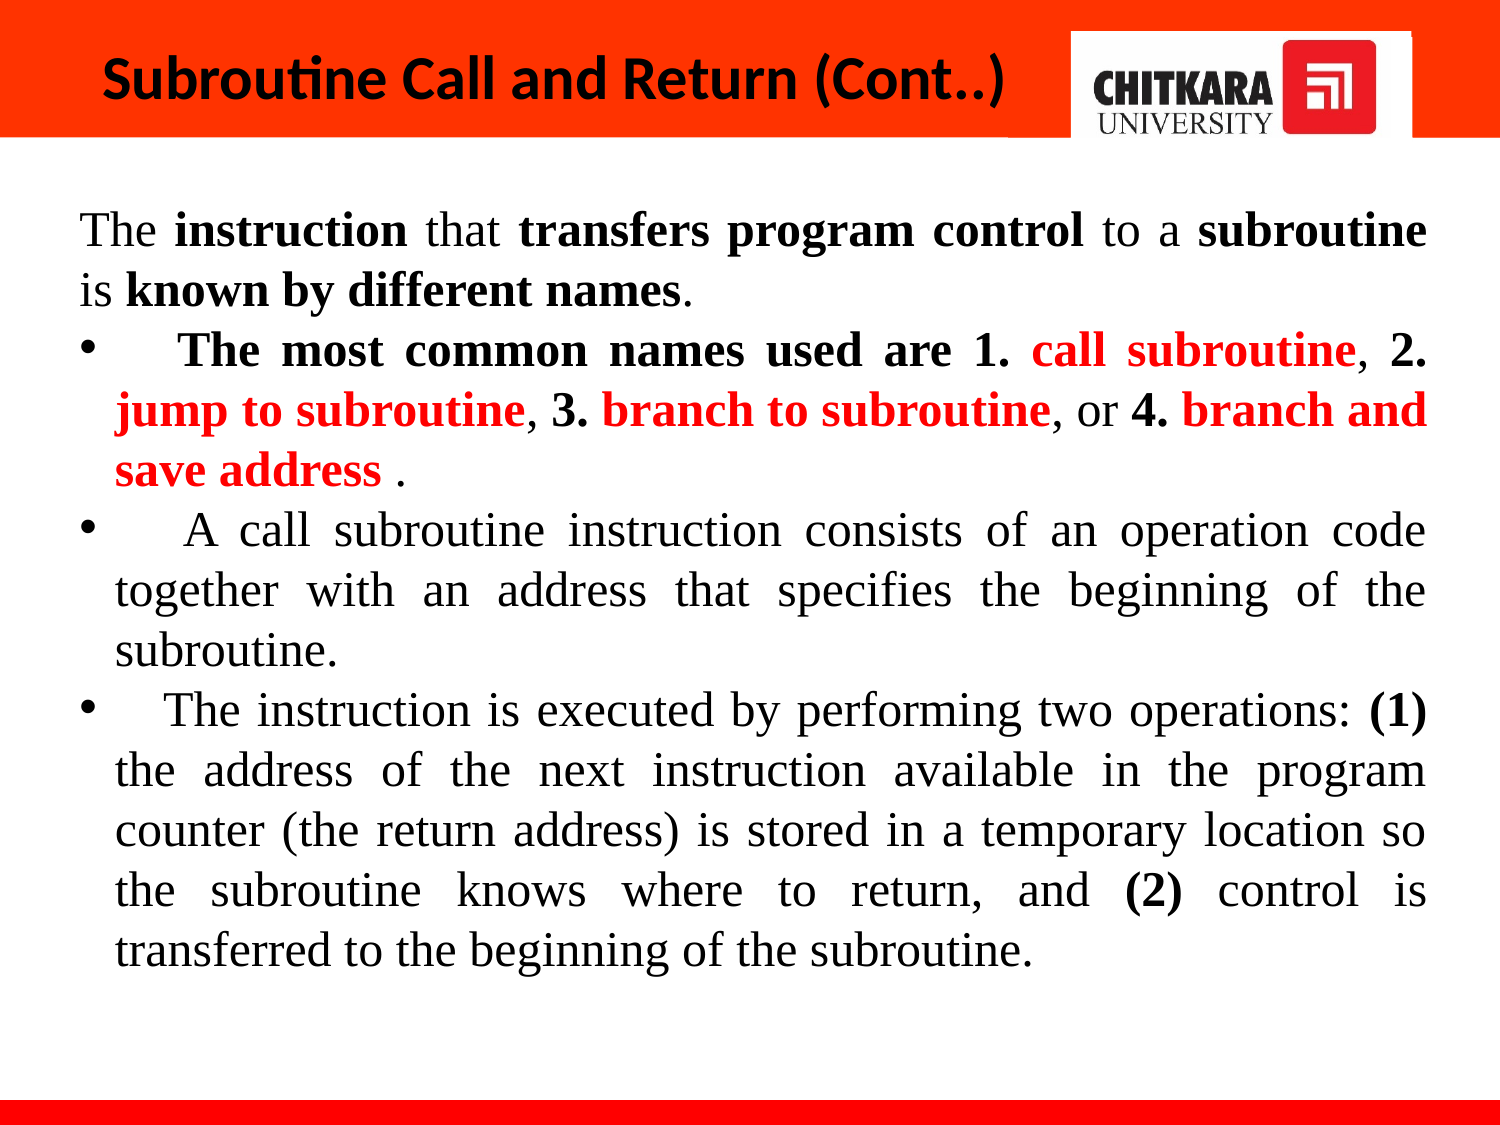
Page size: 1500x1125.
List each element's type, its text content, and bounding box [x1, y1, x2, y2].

title Subroutine Call and Return (Cont..) [64, 27, 1046, 123]
picture [1074, 37, 1391, 138]
text_box The instruction that transfers program control to a subroutine is known by different names. The most common names used are 1. call subroutine, 2. jump to subroutine, 3. branch to subroutine, or 4. branch and save address . A call subroutine instruction consists of an operation code together with an address that specifies the beginning of the subroutine. The instruction is executed by performing two operations: (1) the address of the next instruction available in the program counter (the return address) is stored in a temporary location so the subroutine knows where to return, and (2) control is transferred to the beginning of the subroutine. [64, 188, 1443, 984]
